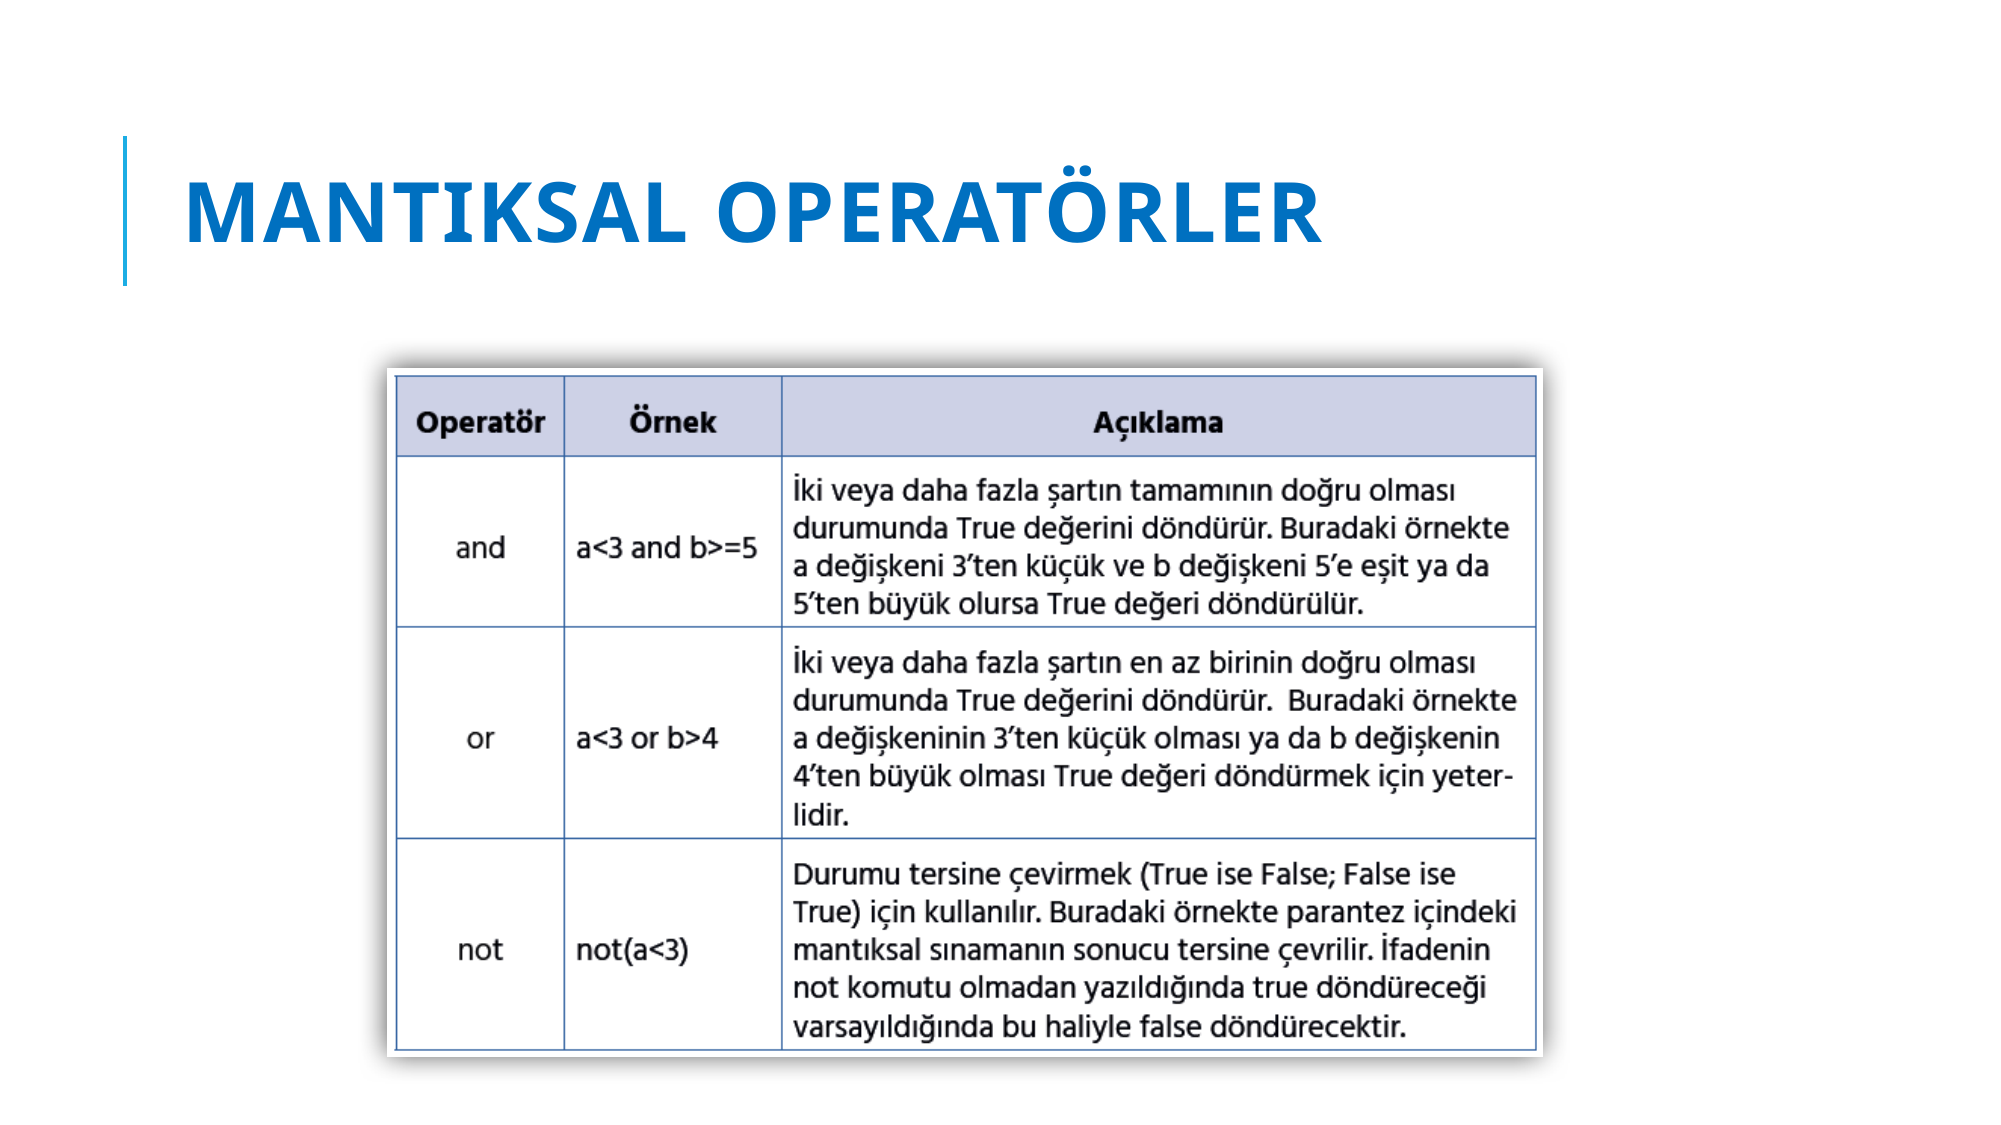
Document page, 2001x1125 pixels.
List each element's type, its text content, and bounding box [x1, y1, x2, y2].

picture [387, 367, 1543, 1057]
title Mantıksal Operatörler [168, 96, 1763, 342]
